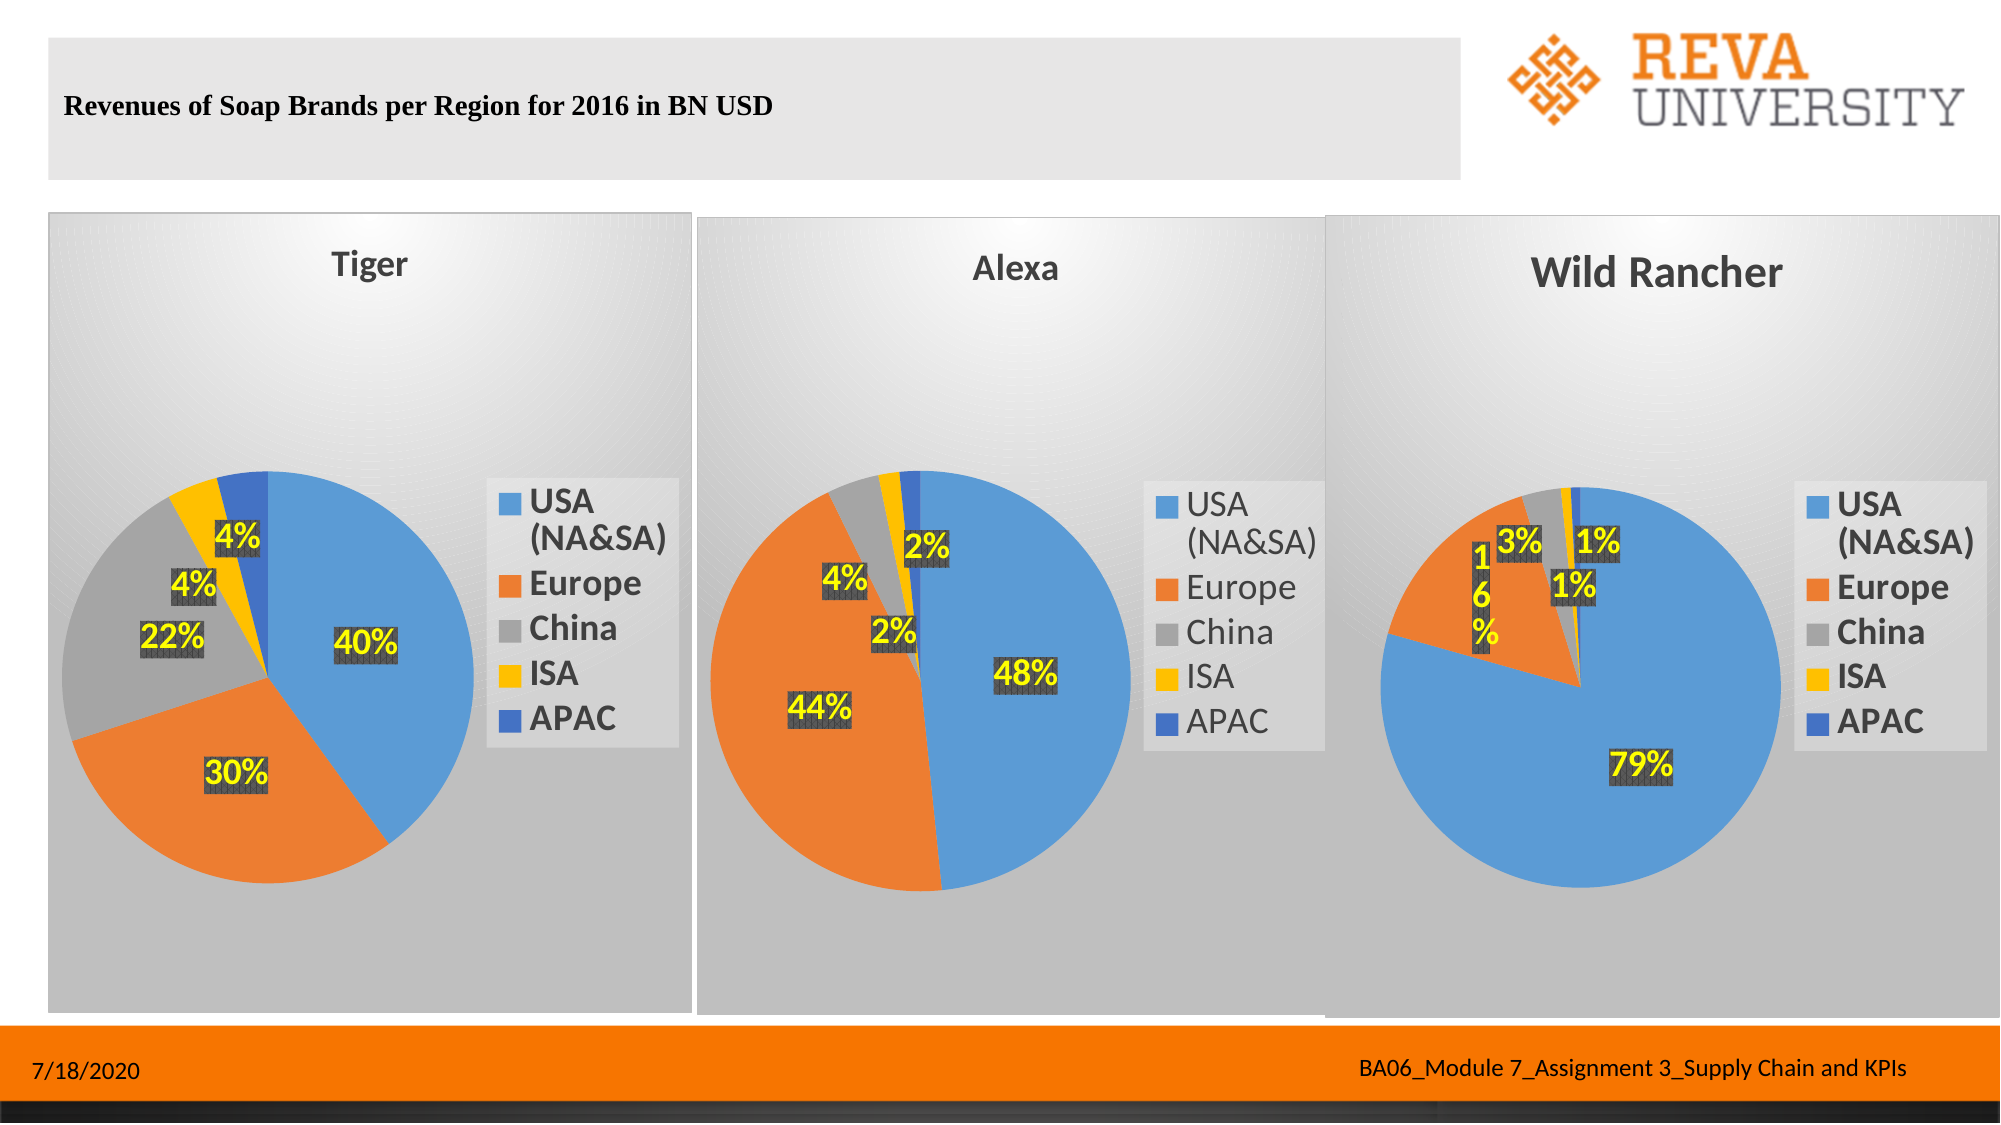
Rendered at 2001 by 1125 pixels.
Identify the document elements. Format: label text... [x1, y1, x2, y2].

chart [48, 212, 693, 1014]
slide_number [16, 1039, 467, 1100]
chart [696, 214, 2000, 1018]
footer BA06_Module 7_Assignment 3_Supply Chain and KPIs [1296, 1036, 1972, 1097]
picture [0, 1013, 2000, 1123]
title Revenues of Soap Brands per Region for 2016 in BN USD [48, 37, 1461, 180]
picture [1507, 15, 1988, 144]
